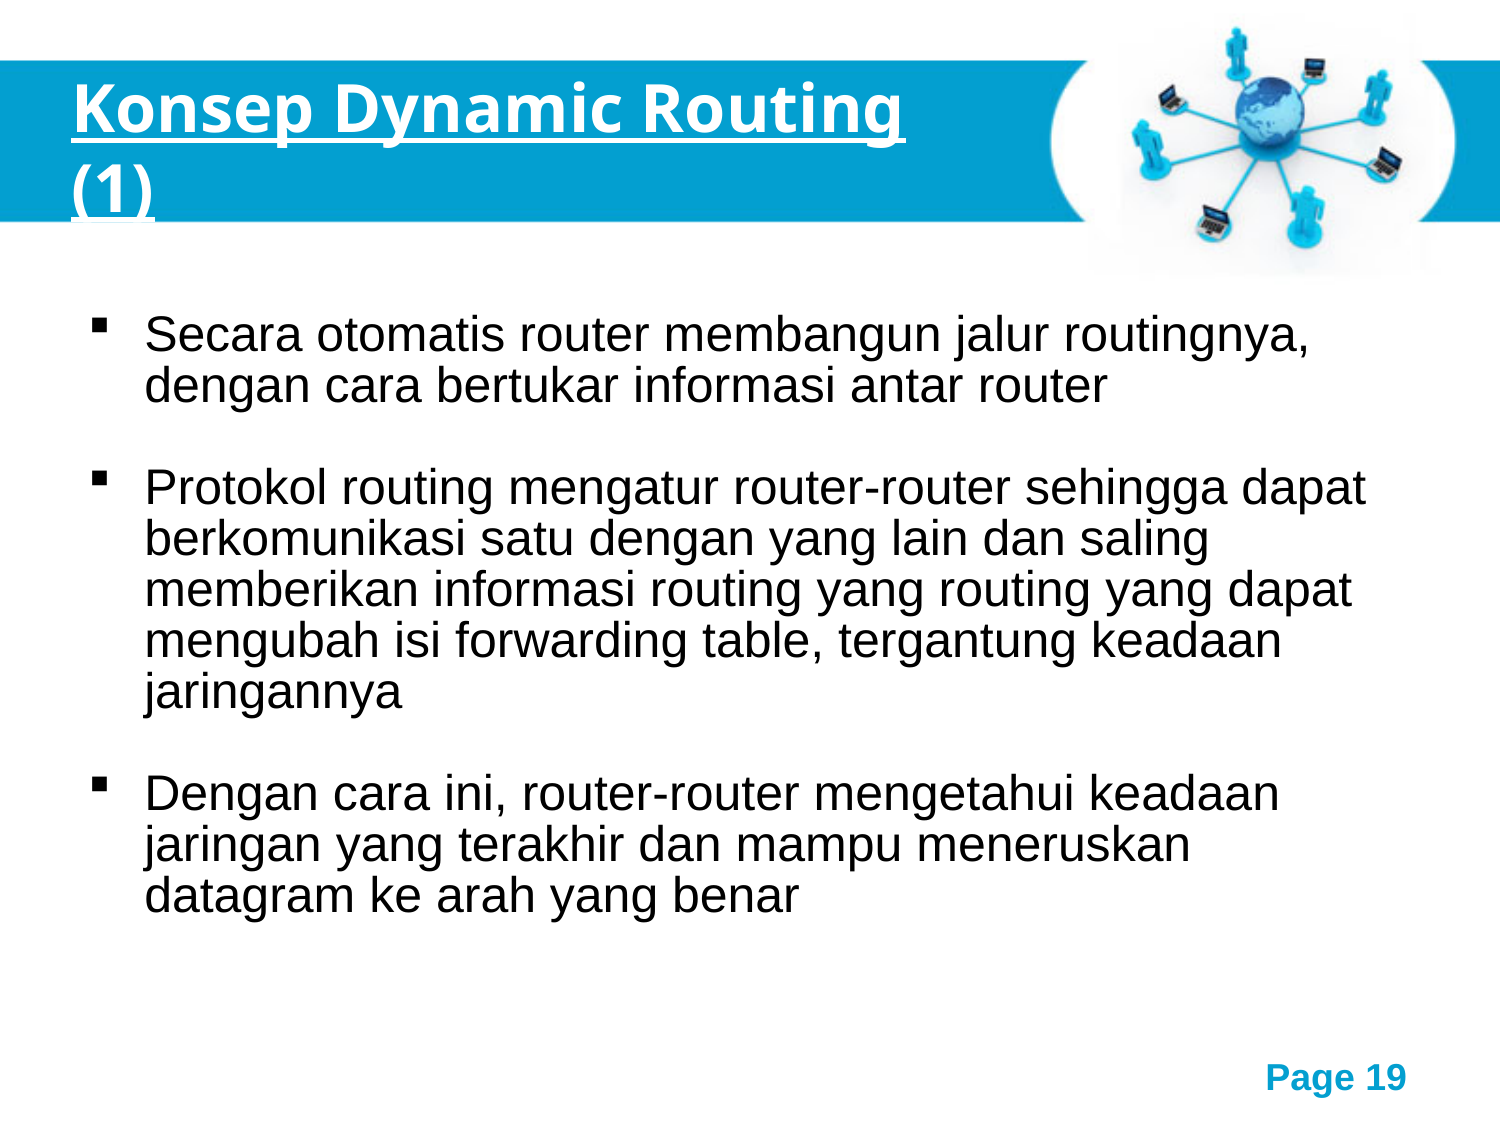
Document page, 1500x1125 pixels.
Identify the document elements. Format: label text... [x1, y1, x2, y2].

text_box Secara otomatis router membangun jalur routingnya, dengan cara bertukar informasi antar router Protokol routing mengatur router-router sehingga dapat berkomunikasi satu dengan yang lain dan saling memberikan informasi routing yang routing yang dapat mengubah isi forwarding table, tergantung keadaan jaringannya Dengan cara ini, router-router mengetahui keadaan jaringan yang terakhir dan mampu meneruskan datagram ke arah yang benar [58, 281, 1442, 1055]
text_box Konsep Dynamic Routing (1) [56, 58, 921, 234]
picture [0, 0, 1500, 1125]
